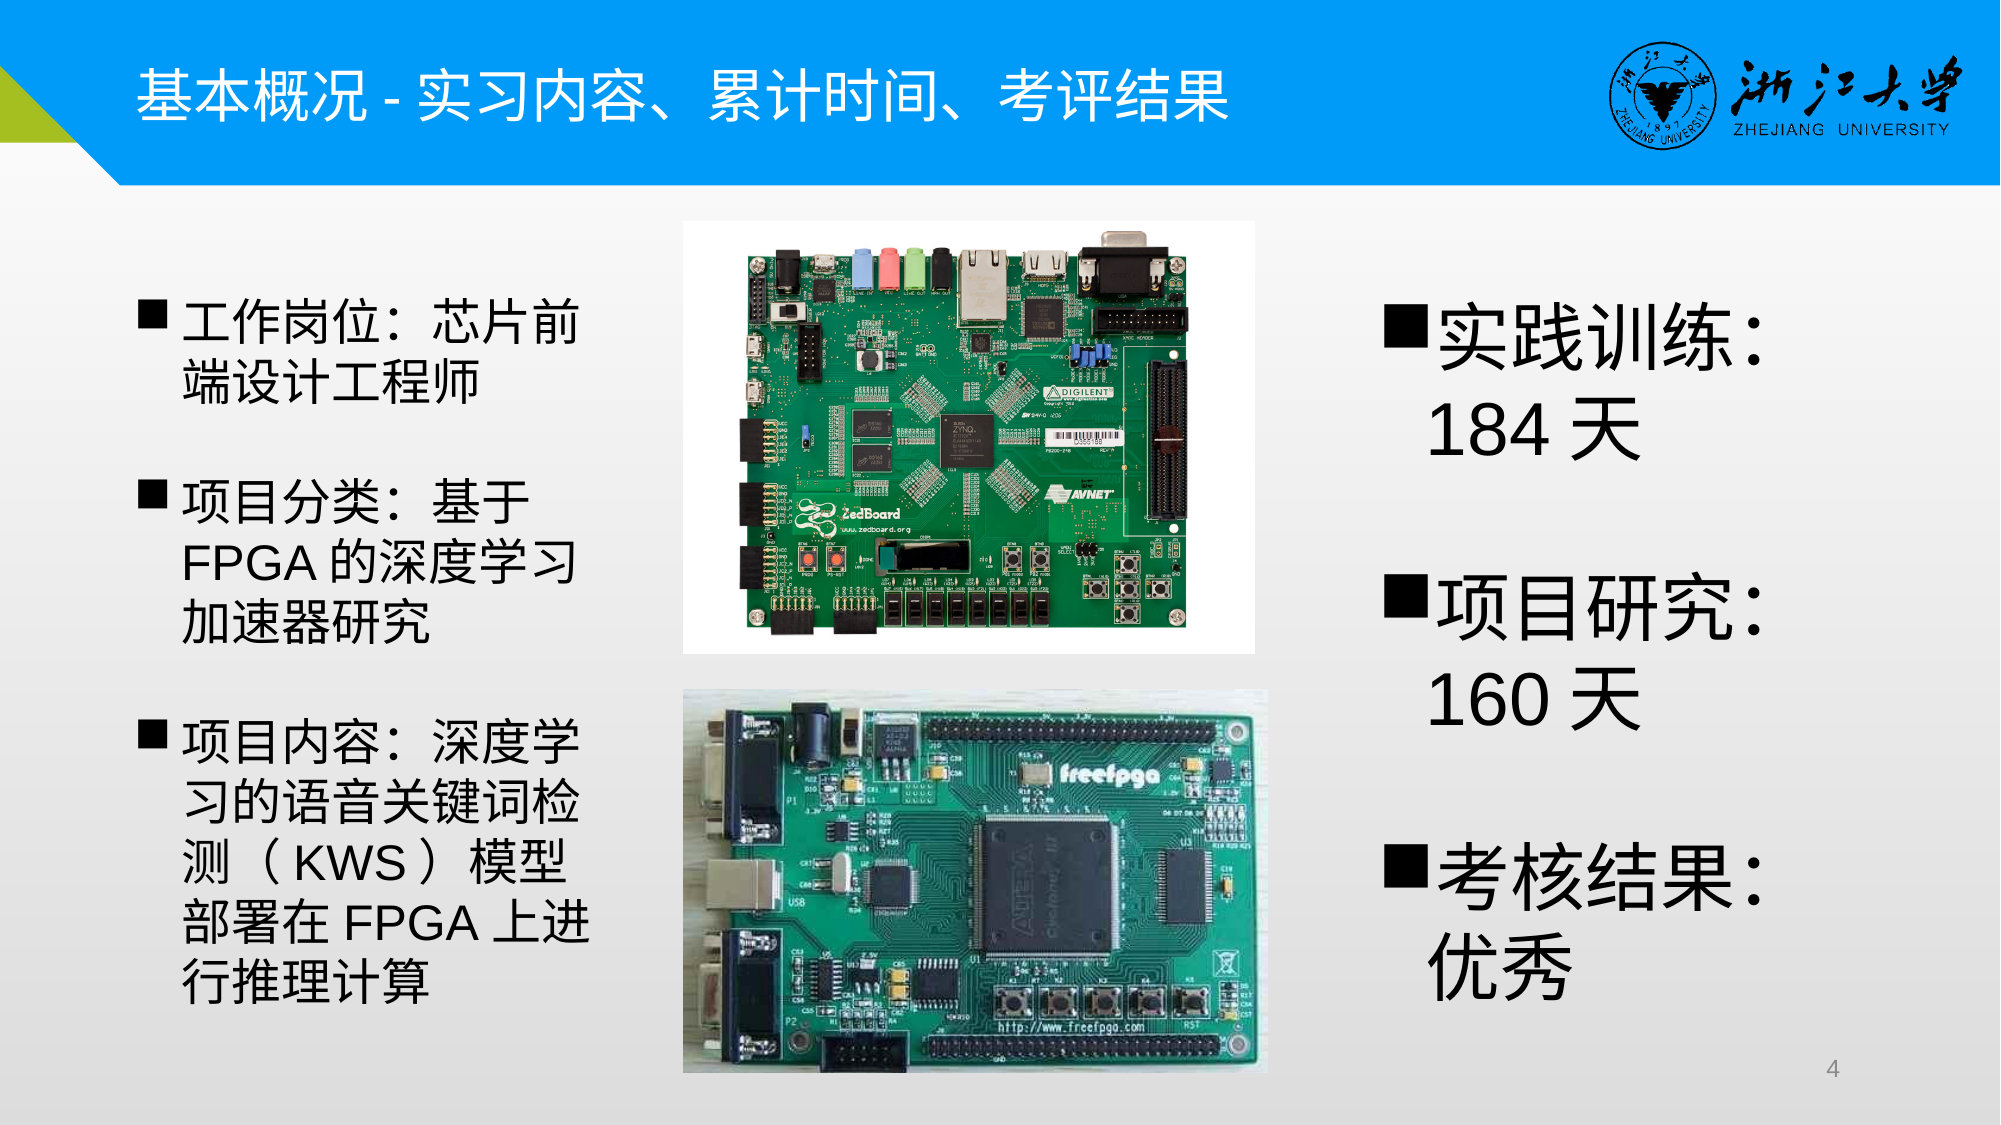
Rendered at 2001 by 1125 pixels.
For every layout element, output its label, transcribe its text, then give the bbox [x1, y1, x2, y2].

text_box 工作岗位：芯片前端设计工程师 项目分类：基于FPGA的深度学习加速器研究 项目内容：深度学习的语音关键词检测（KWS）模型部署在FPGA上进行推理计算 [119, 283, 608, 1019]
text_box 基本概况-实习内容、累计时间、考评结果 [128, 51, 1239, 137]
picture [683, 689, 1268, 1073]
slide_number 4 [1412, 1041, 1856, 1094]
text_box [0, 67, 76, 143]
picture [683, 221, 1255, 654]
text_box 实践训练：184天 项目研究：160天 考核结果：优秀 [1363, 283, 1852, 1019]
picture [1603, 23, 1976, 160]
text_box [0, 0, 2000, 186]
